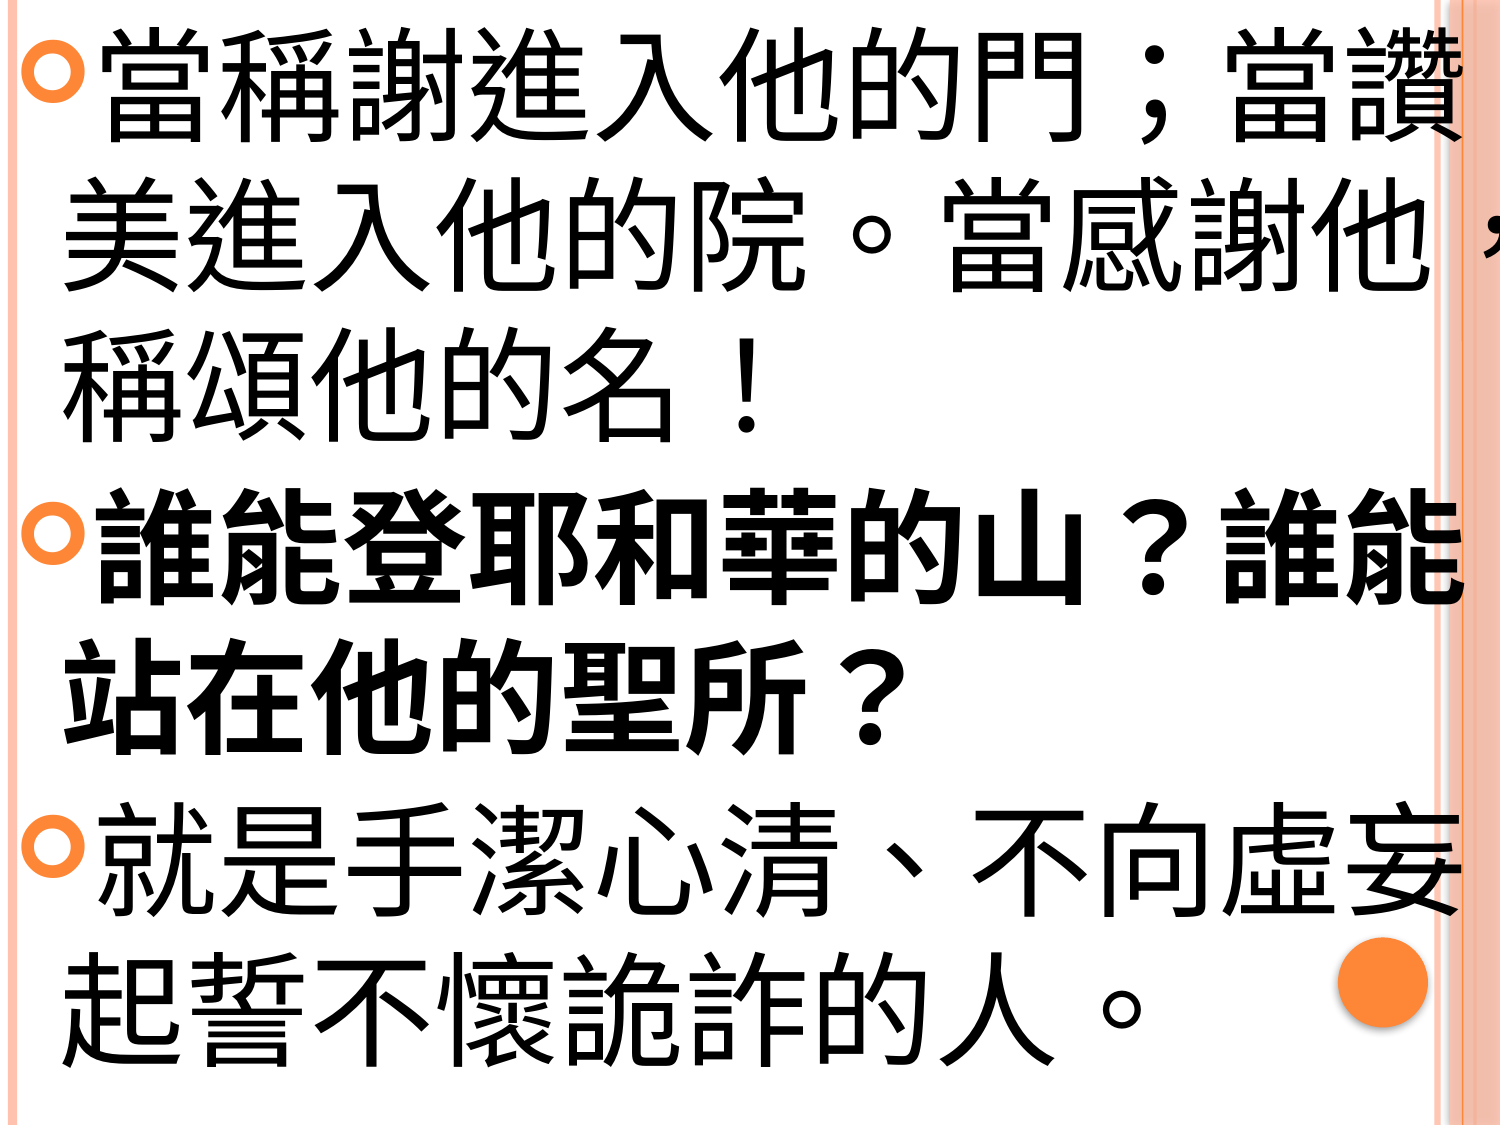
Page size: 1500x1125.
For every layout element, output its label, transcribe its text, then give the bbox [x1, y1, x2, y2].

list 當稱謝進入他的門；當讚美進入他的院。當感謝他，稱頌他的名！ 誰能登耶和華的山？誰能站在他的聖所？ 就是手潔心清、不向虛妄、起誓不懷詭詐的人。 [0, 0, 1500, 1125]
